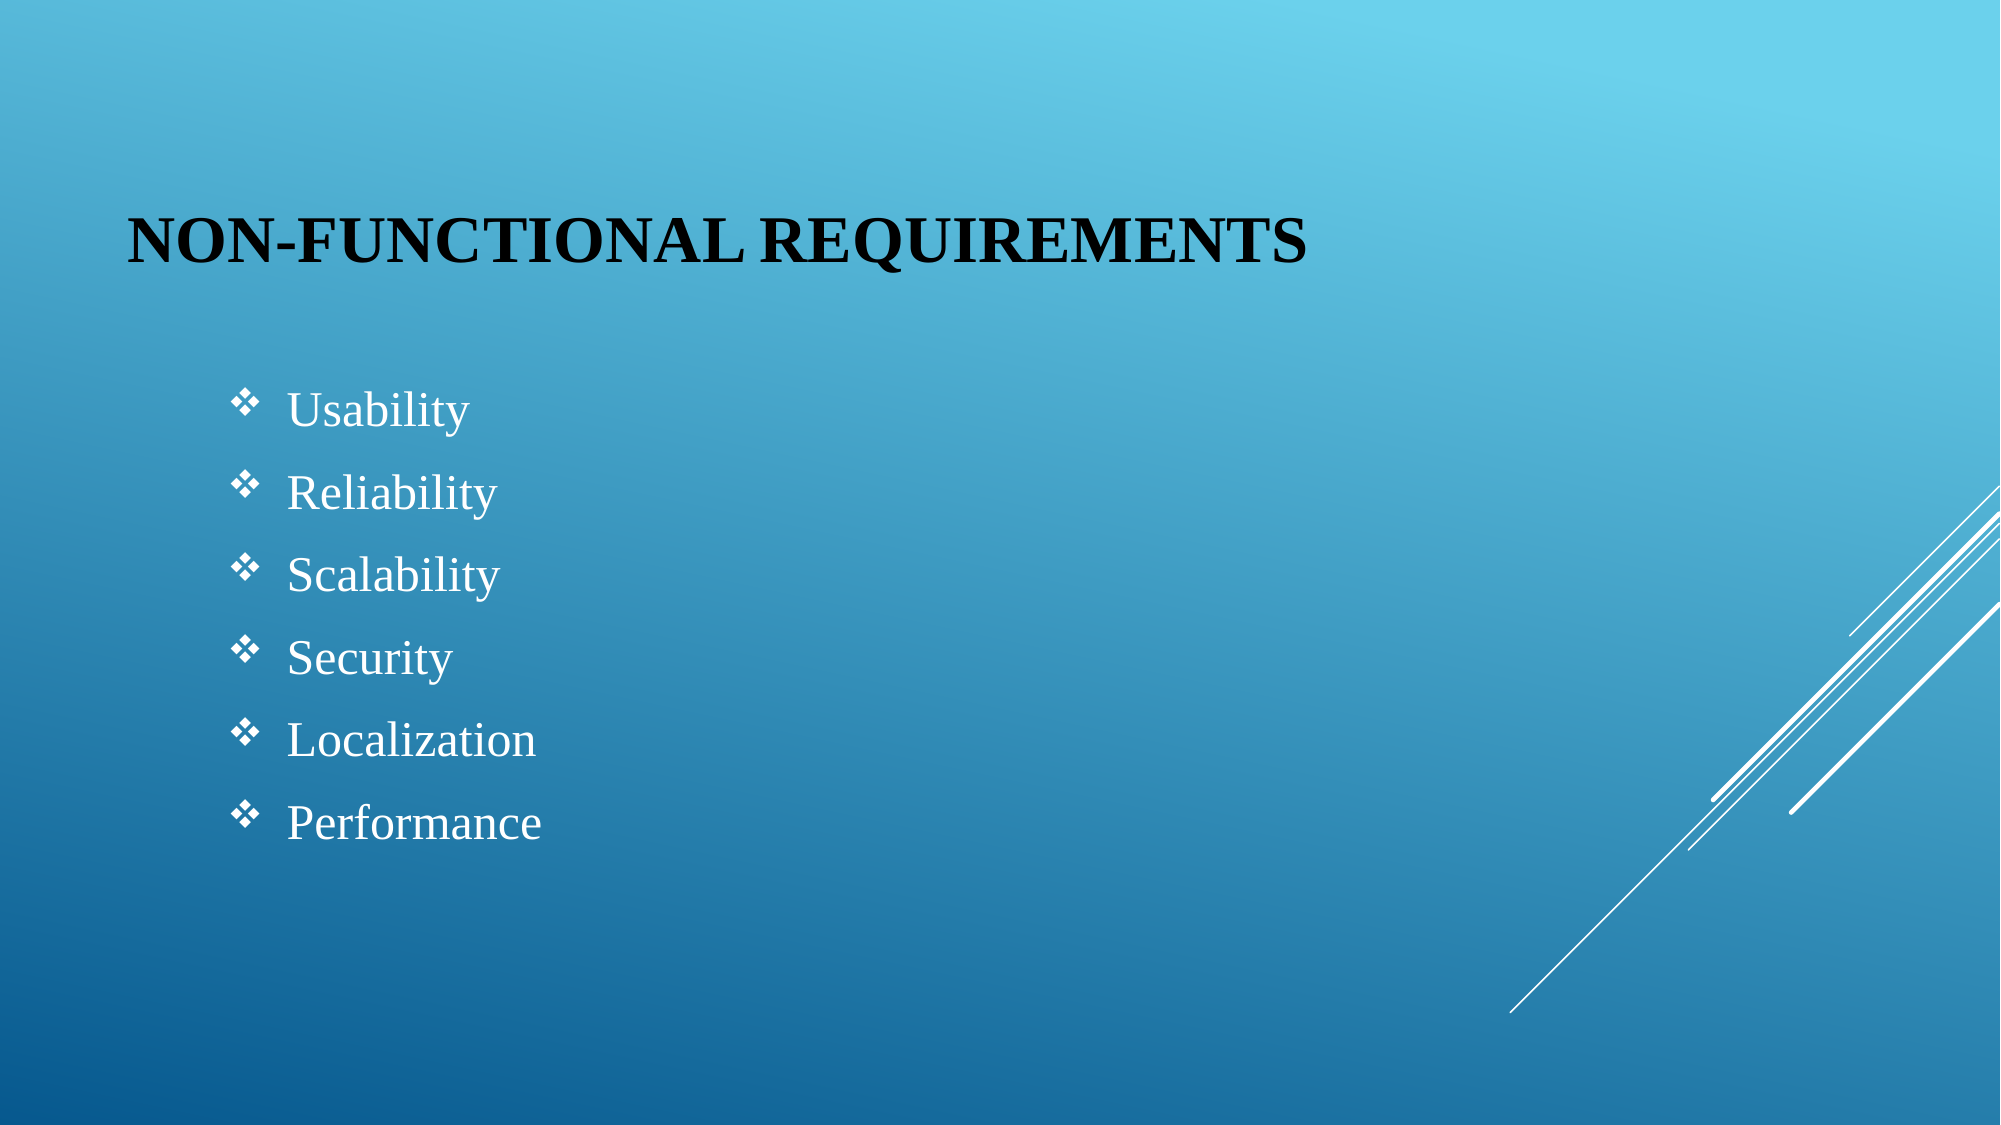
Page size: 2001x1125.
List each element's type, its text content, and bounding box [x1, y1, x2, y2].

list Usability Reliability Scalability Security Localization Performance [212, 336, 1203, 890]
title Non-functional Requirements [112, 112, 1513, 360]
